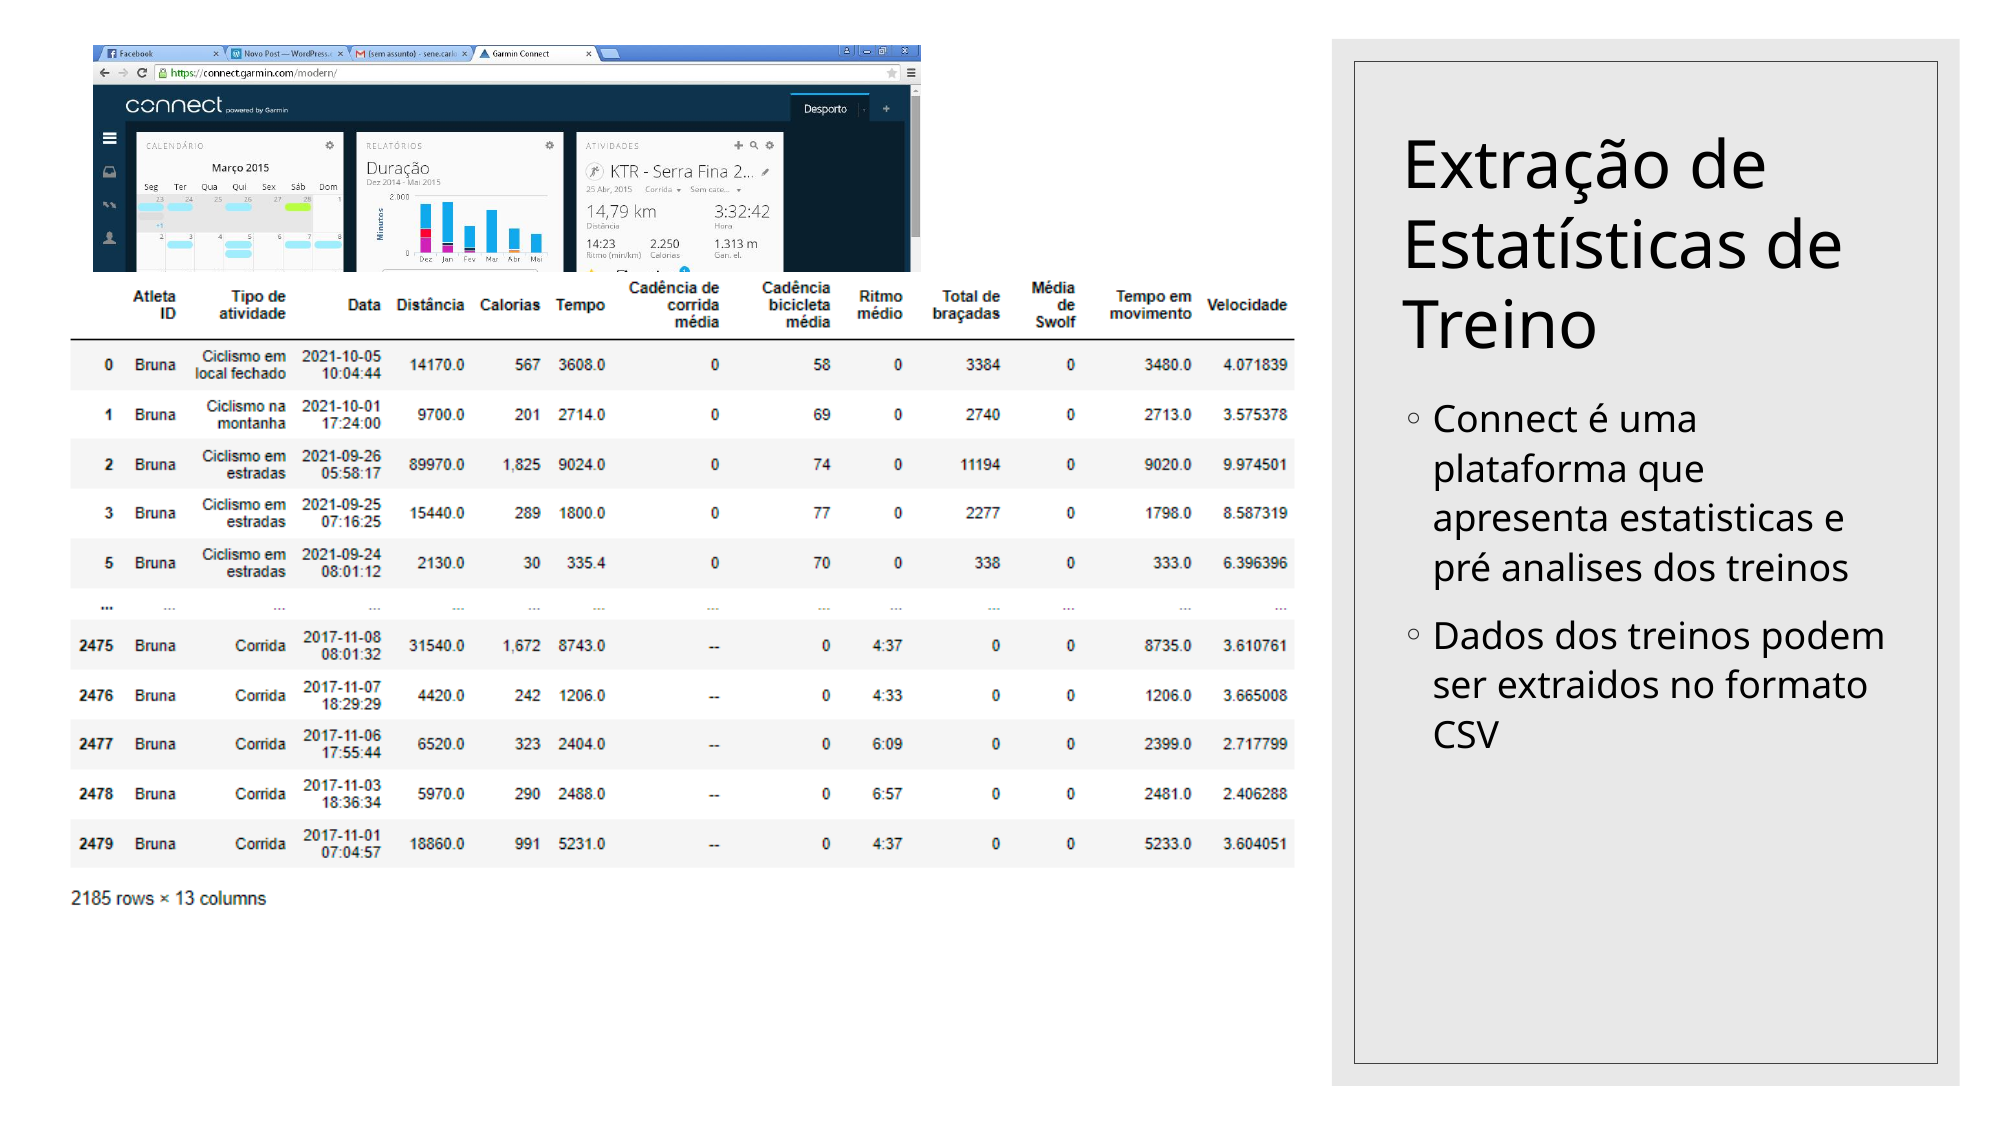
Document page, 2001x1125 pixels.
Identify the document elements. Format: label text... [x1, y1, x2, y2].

picture [58, 45, 1306, 925]
title Extração de Estatísticas de Treino [1387, 99, 1907, 370]
list Connect é uma plataforma que apresenta estatisticas e pré analises dos treinos Dados dos treinos podem ser extraidos no formato CSV [1387, 383, 1907, 975]
